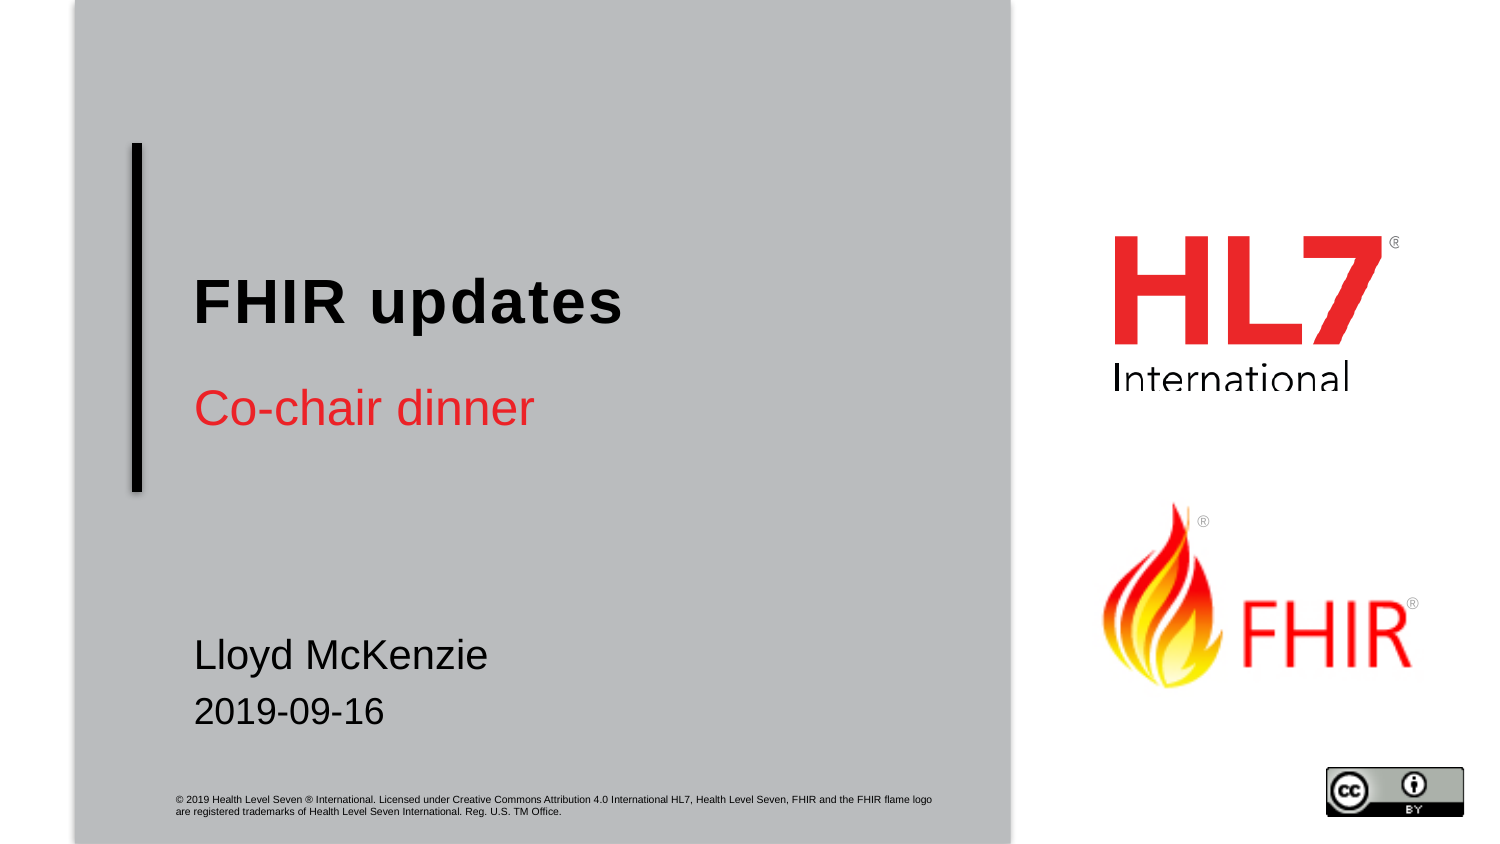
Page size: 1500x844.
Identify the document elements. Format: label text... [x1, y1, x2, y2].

picture [1326, 767, 1465, 817]
subtitle Co-chair dinner [193, 375, 960, 520]
title FHIR updates [193, 146, 971, 336]
picture [1090, 492, 1424, 698]
list Lloyd McKenzie [193, 610, 855, 679]
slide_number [193, 697, 408, 732]
footer © 2019 Health Level Seven ® International. Licensed under Creative Commons Attribution 4.0 International HL7, Health Level Seven, FHIR and the FHIR flame logo are registered trademarks of Health Level Seven International. Reg. U.S. TM Office. [175, 791, 952, 818]
